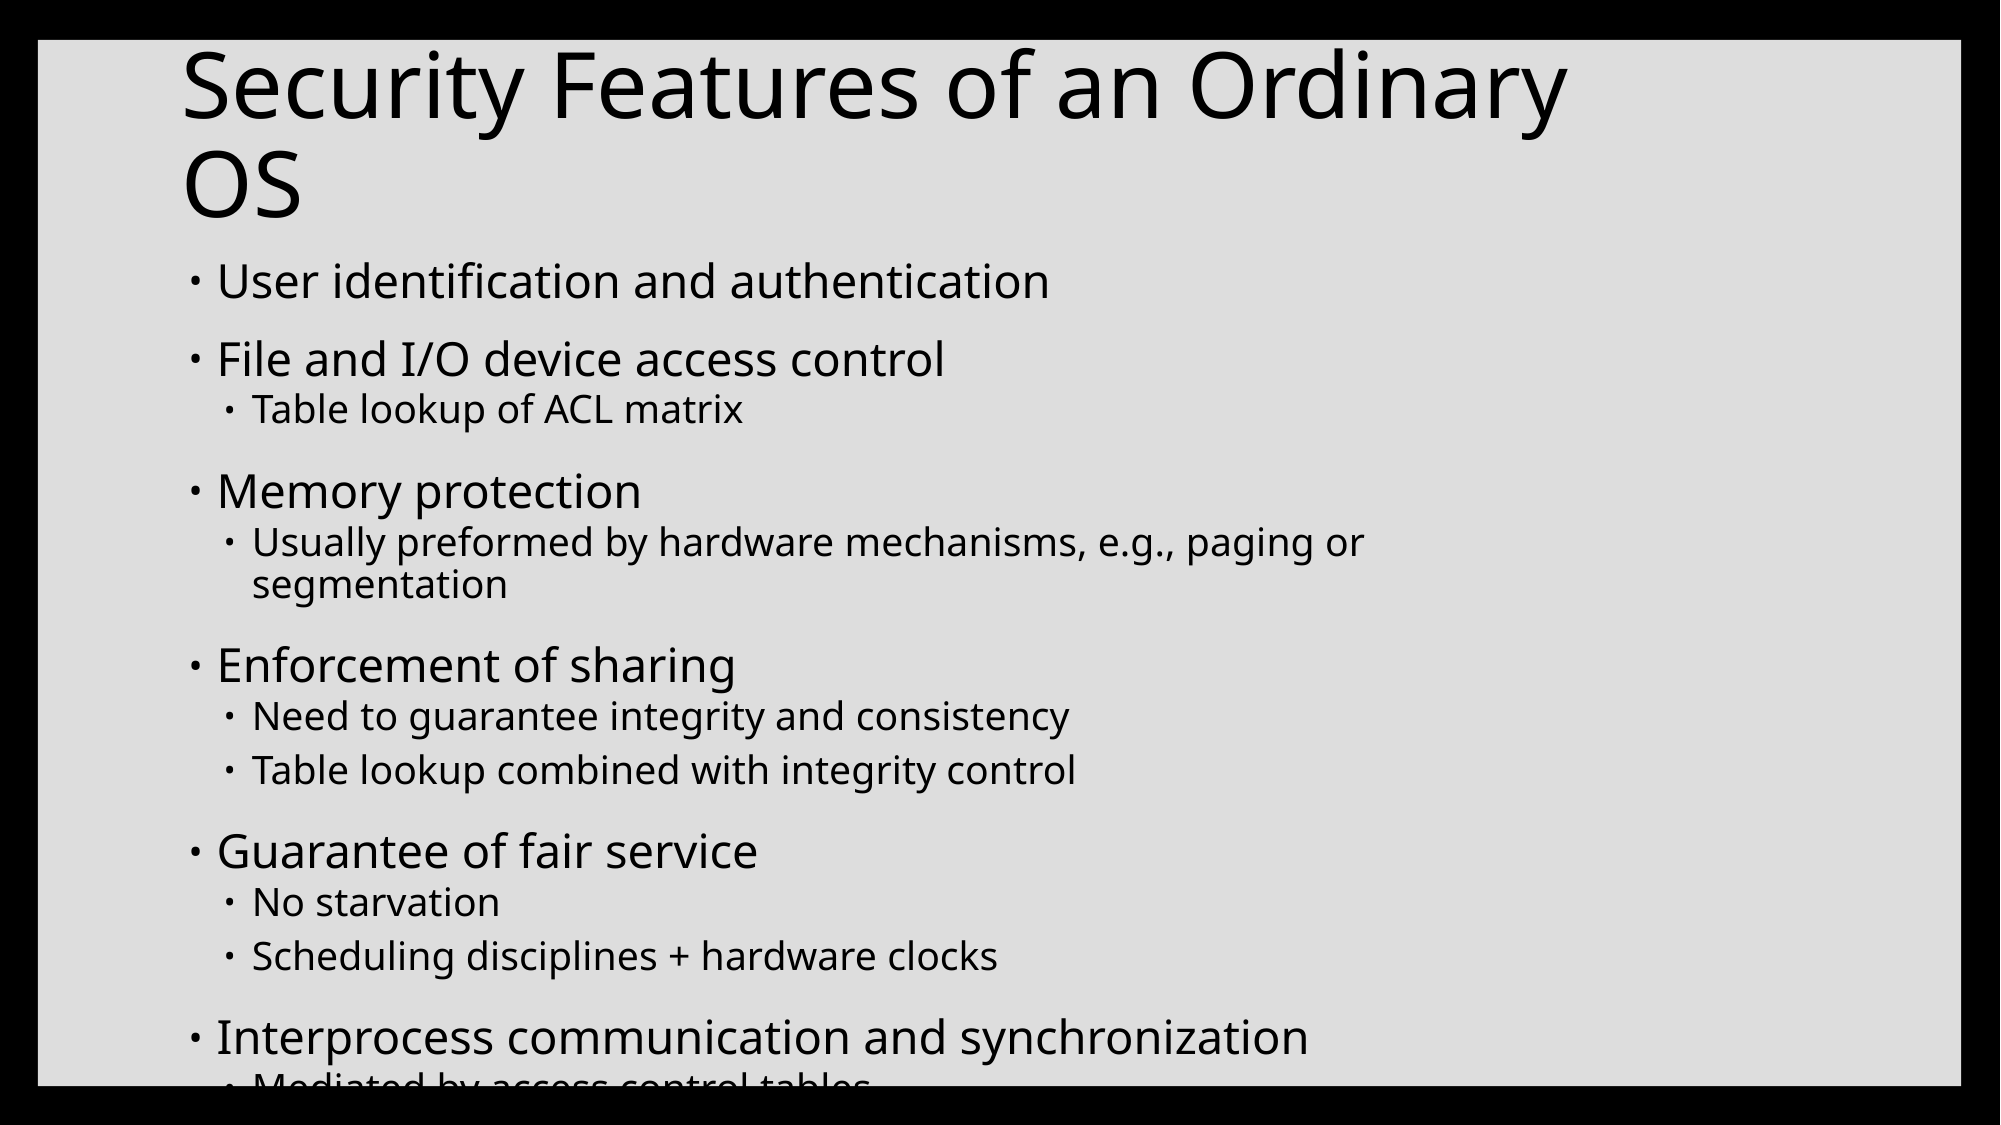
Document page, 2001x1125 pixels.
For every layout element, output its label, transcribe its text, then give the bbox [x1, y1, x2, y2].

list User identification and authentication File and I/O device access control Table lookup of ACL matrix Memory protection Usually preformed by hardware mechanisms, e.g., paging or segmentation Enforcement of sharing Need to guarantee integrity and consistency Table lookup combined with integrity control Guarantee of fair service No starvation Scheduling disciplines + hardware clocks Interprocess communication and synchronization Mediated by access control tables. [166, 249, 1579, 1125]
title Security Features of an Ordinary OS [166, 75, 1600, 201]
